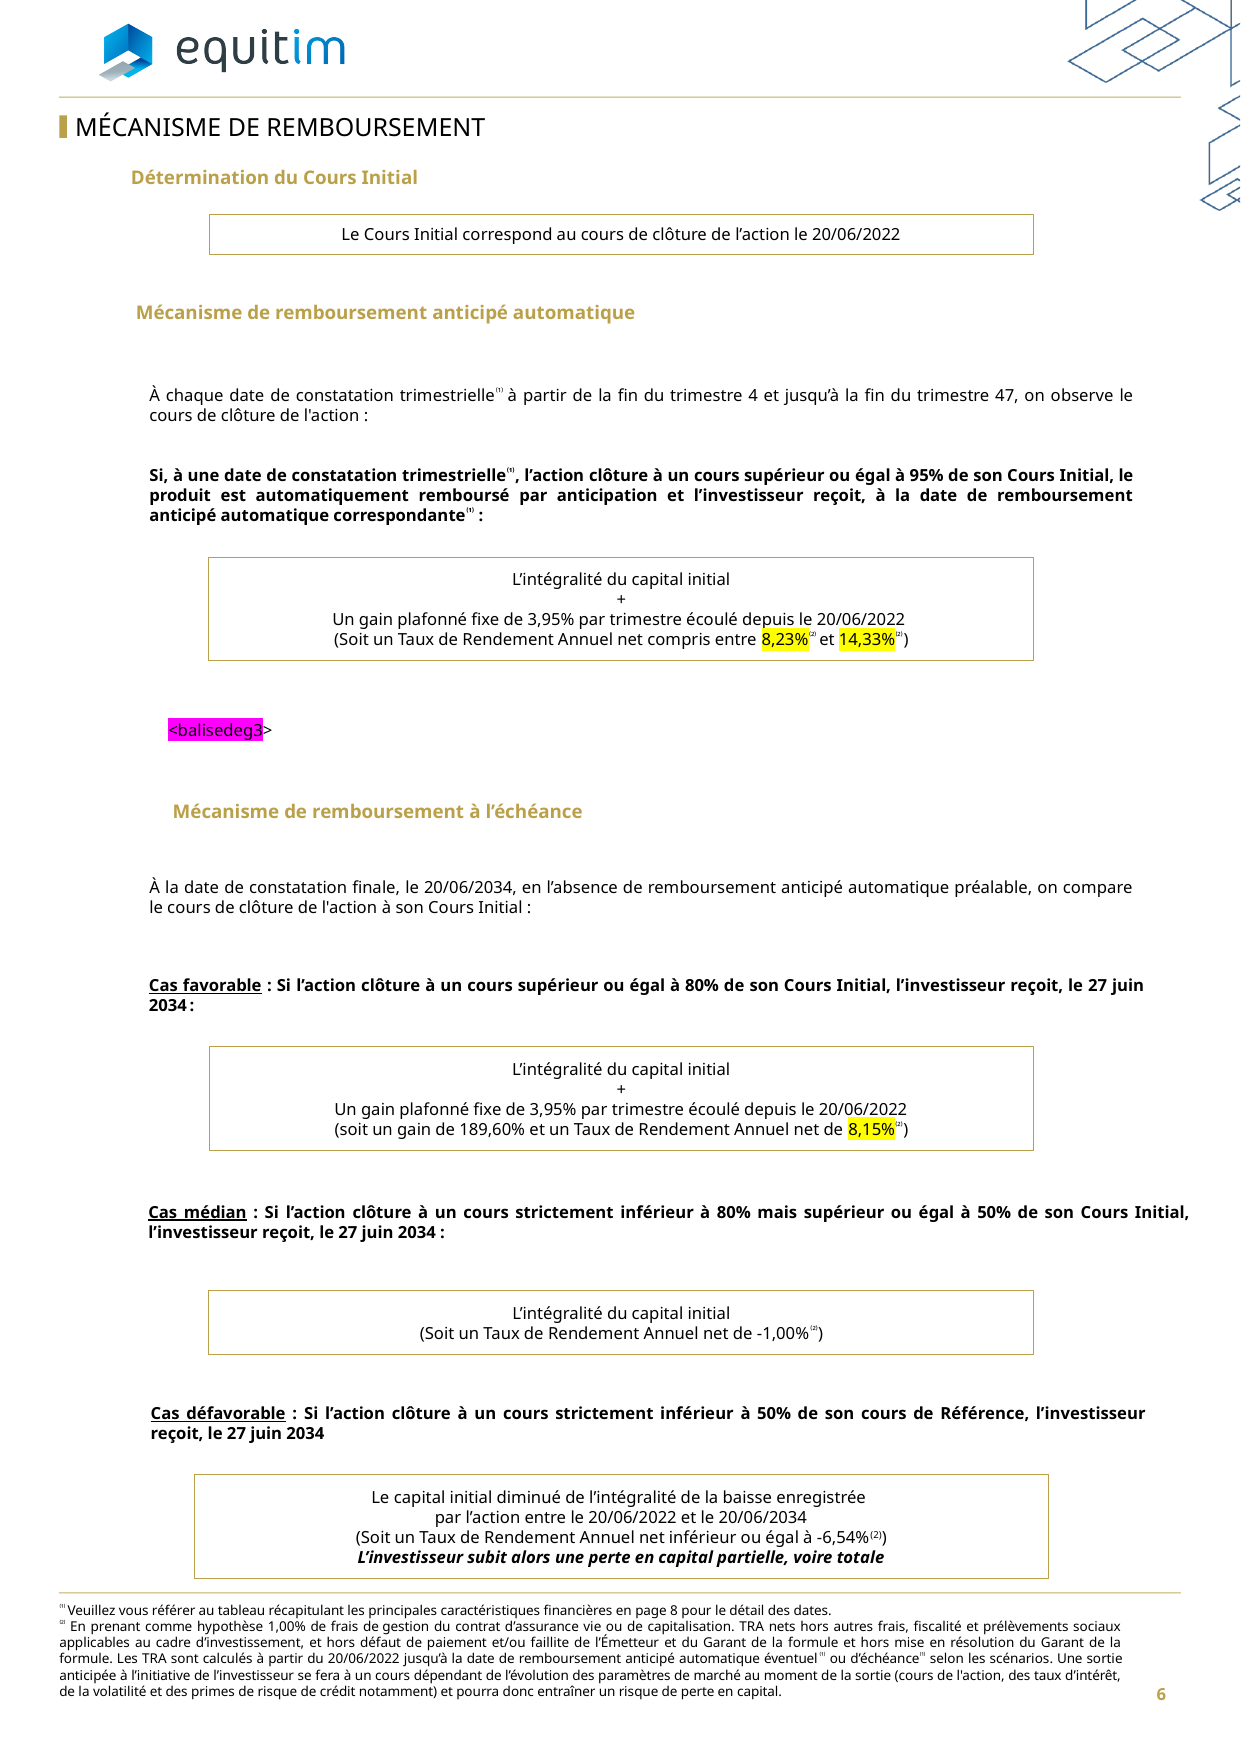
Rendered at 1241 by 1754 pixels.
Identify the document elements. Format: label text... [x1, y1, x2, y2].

text_box Cas favorable : Si l’action clôture à un cours supérieur ou égal à 80% de son Cours Initial, l’investisseur reçoit, le 27 juin 2034 : [149, 975, 1146, 1016]
text_box [59, 115, 67, 138]
text_box Mécanisme de remboursement à l’échéance [106, 795, 649, 819]
text_box À la date de constatation finale, le 20/06/2034, en l’absence de remboursement anticipé automatique préalable, on compare le cours de clôture de l'action à son Cours Initial : [149, 876, 1135, 917]
text_box À chaque date de constatation trimestrielle⁽¹⁾ à partir de la fin du trimestre 4 et jusqu’à la fin du trimestre 47, on observe le cours de clôture de l'action : Si, à une date de constatation trimestrielle⁽¹⁾, l’action clôture à un cours supérieur ou égal à 95% de son Cours Initial, le produit est automatiquement remboursé par anticipation et l’investisseur reçoit, à la date de remboursement anticipé automatique correspondante⁽¹⁾ : [149, 384, 1135, 525]
text_box Le capital initial diminué de l’intégralité de la baisse enregistrée par l’action entre le 20/06/2022 et le 20/06/2034 (Soit un Taux de Rendement Annuel net inférieur ou égal à -6,54%(2)) L’investisseur subit alors une perte en capital partielle, voire totale [194, 1474, 1049, 1579]
text_box Mécanisme de remboursement anticipé automatique [106, 301, 1122, 327]
text_box L’intégralité du capital initial + Un gain plafonné fixe de 3,95% par trimestre écoulé depuis le 20/06/2022 (Soit un Taux de Rendement Annuel net compris entre 8,23%⁽²⁾ et 14,33%⁽²⁾) [208, 557, 1034, 661]
text_box L’intégralité du capital initial (Soit un Taux de Rendement Annuel net de -1,00%⁽²⁾) [208, 1290, 1034, 1355]
text_box L’intégralité du capital initial + Un gain plafonné fixe de 3,95% par trimestre écoulé depuis le 20/06/2022 (soit un gain de 189,60% et un Taux de Rendement Annuel net de 8,15%⁽²⁾) [209, 1046, 1034, 1151]
text_box MÉCANISME DE REMBOURSEMENT [75, 109, 708, 148]
text_box Cas défavorable : Si l’action clôture à un cours strictement inférieur à 50% de son cours de Référence, l’investisseur reçoit, le 27 juin 2034 [150, 1403, 1147, 1444]
text_box Détermination du Cours Initial [101, 165, 577, 194]
slide_number 6 [1122, 1664, 1182, 1728]
text_box ⁽¹⁾ Veuillez vous référer au tableau récapitulant les principales caractéristiques financières en page 8 pour le détail des dates. ⁽²⁾ En prenant comme hypothèse 1,00% de frais de gestion du contrat d’assurance vie ou de capitalisation. TRA nets hors autres frais, fiscalité et prélèvements sociaux applicables au cadre d’investissement, et hors défaut de paiement et/ou faillite de l’Émetteur et du Garant de la formule et hors mise en résolution du Garant de la formule. Les TRA sont calculés à partir du 20/06/2022 jusqu’à la date de remboursement anticipé automatique éventuel⁽¹⁾ ou d’échéance⁽¹⁾ selon les scénarios. Une sortie anticipée à l’initiative de l’investisseur se fera à un cours dépendant de l’évolution des paramètres de marché au moment de la sortie (cours de l'action, des taux d’intérêt, de la volatilité et des primes de risque de crédit notamment) et pourra donc entraîner un risque de perte en capital. [59, 1601, 1123, 1700]
picture [77, 3, 367, 97]
text_box <balisedeg3> [149, 712, 1140, 747]
text_box Le Cours Initial correspond au cours de clôture de l’action le 20/06/2022 [209, 214, 1034, 255]
picture [1067, 0, 1241, 211]
text_box Cas médian : Si l’action clôture à un cours strictement inférieur à 80% mais supérieur ou égal à 50% de son Cours Initial, l’investisseur reçoit, le 27 juin 2034 : [148, 1201, 1191, 1242]
